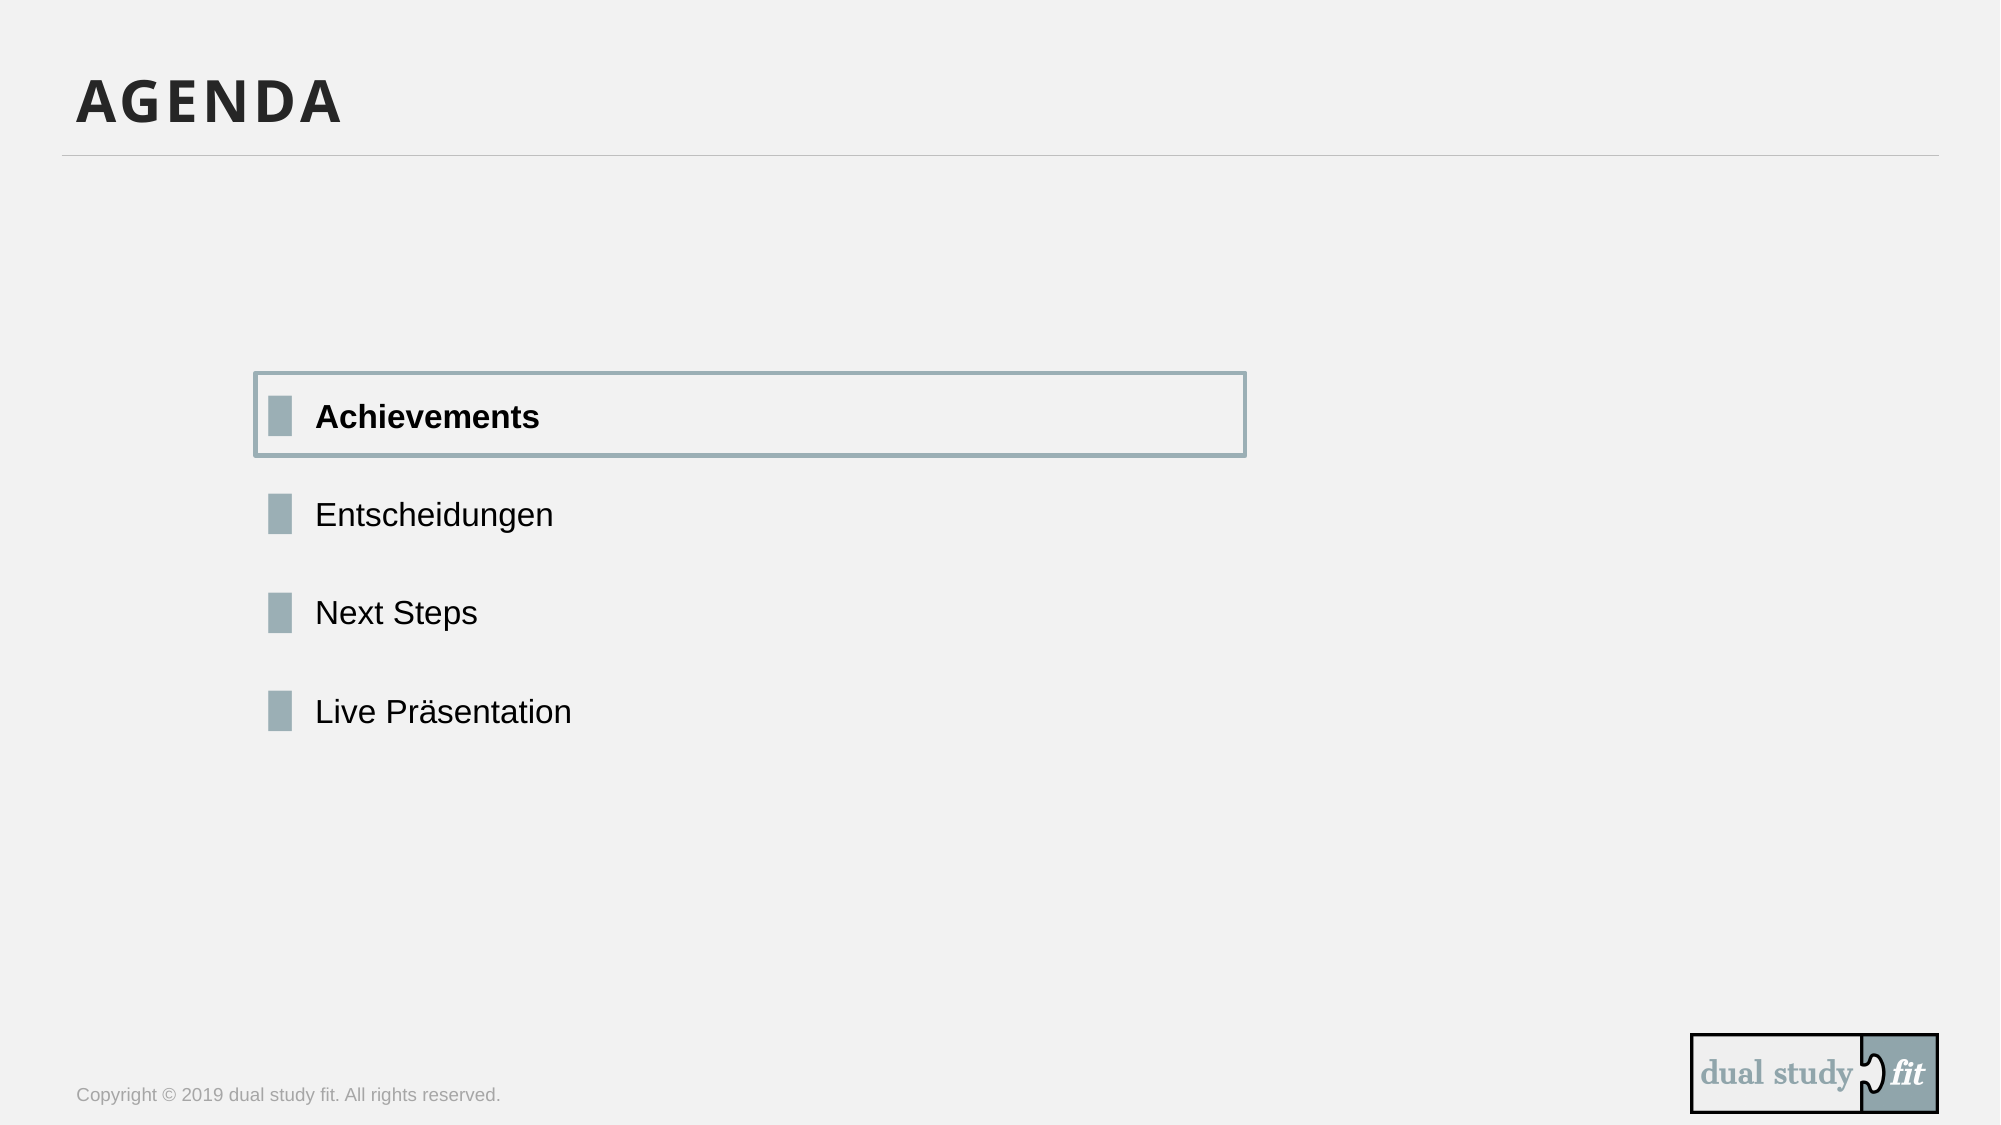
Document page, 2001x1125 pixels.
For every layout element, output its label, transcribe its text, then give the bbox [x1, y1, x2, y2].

footer Copyright © 2019 dual study fit. All rights reserved. [61, 1075, 1188, 1114]
title agenda [61, 49, 1535, 158]
picture [1690, 1033, 1939, 1114]
text_box [255, 372, 1246, 456]
text_box Achievements Entscheidungen Next Steps Live Präsentation [60, 210, 1923, 915]
